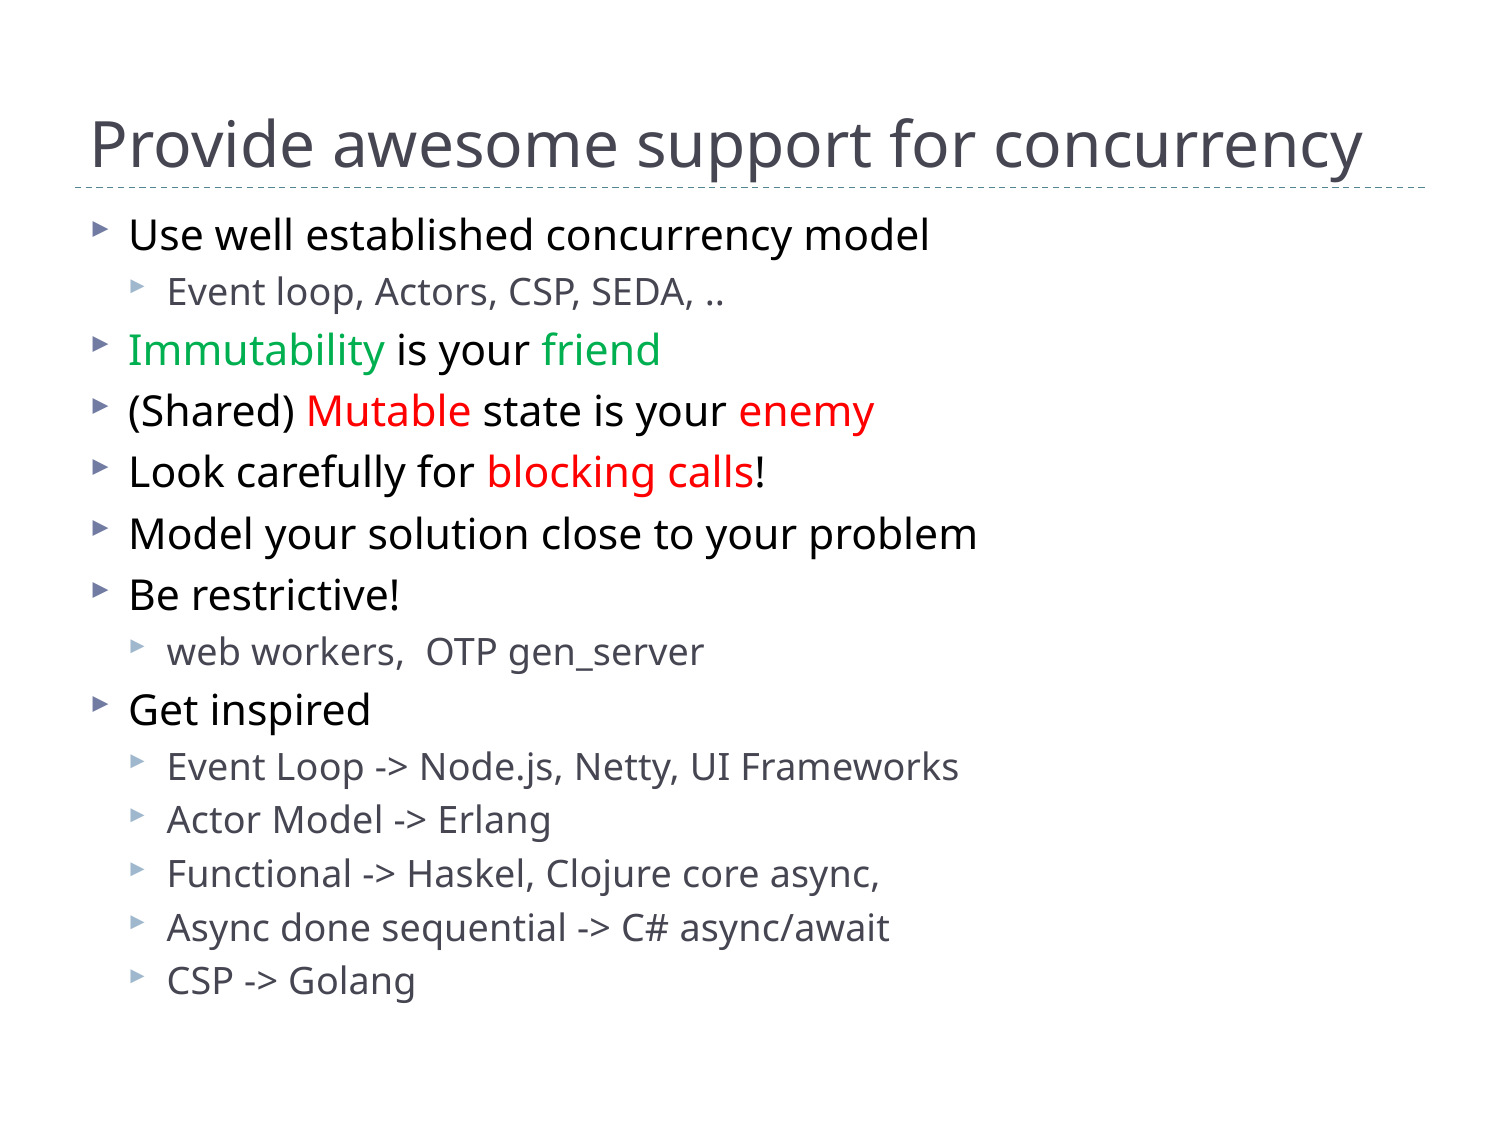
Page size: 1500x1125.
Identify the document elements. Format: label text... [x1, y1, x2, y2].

list Use well established concurrency model Event loop, Actors, CSP, SEDA, .. Immutability is your friend (Shared) Mutable state is your enemy Look carefully for blocking calls! Model your solution close to your problem Be restrictive! web workers, OTP gen_server Get inspired Event Loop -> Node.js, Netty, UI Frameworks Actor Model -> Erlang Functional -> Haskel, Clojure core async, Async done sequential -> C# async/await CSP -> Golang [75, 200, 1425, 1010]
title Provide awesome support for concurrency [75, 24, 1425, 188]
